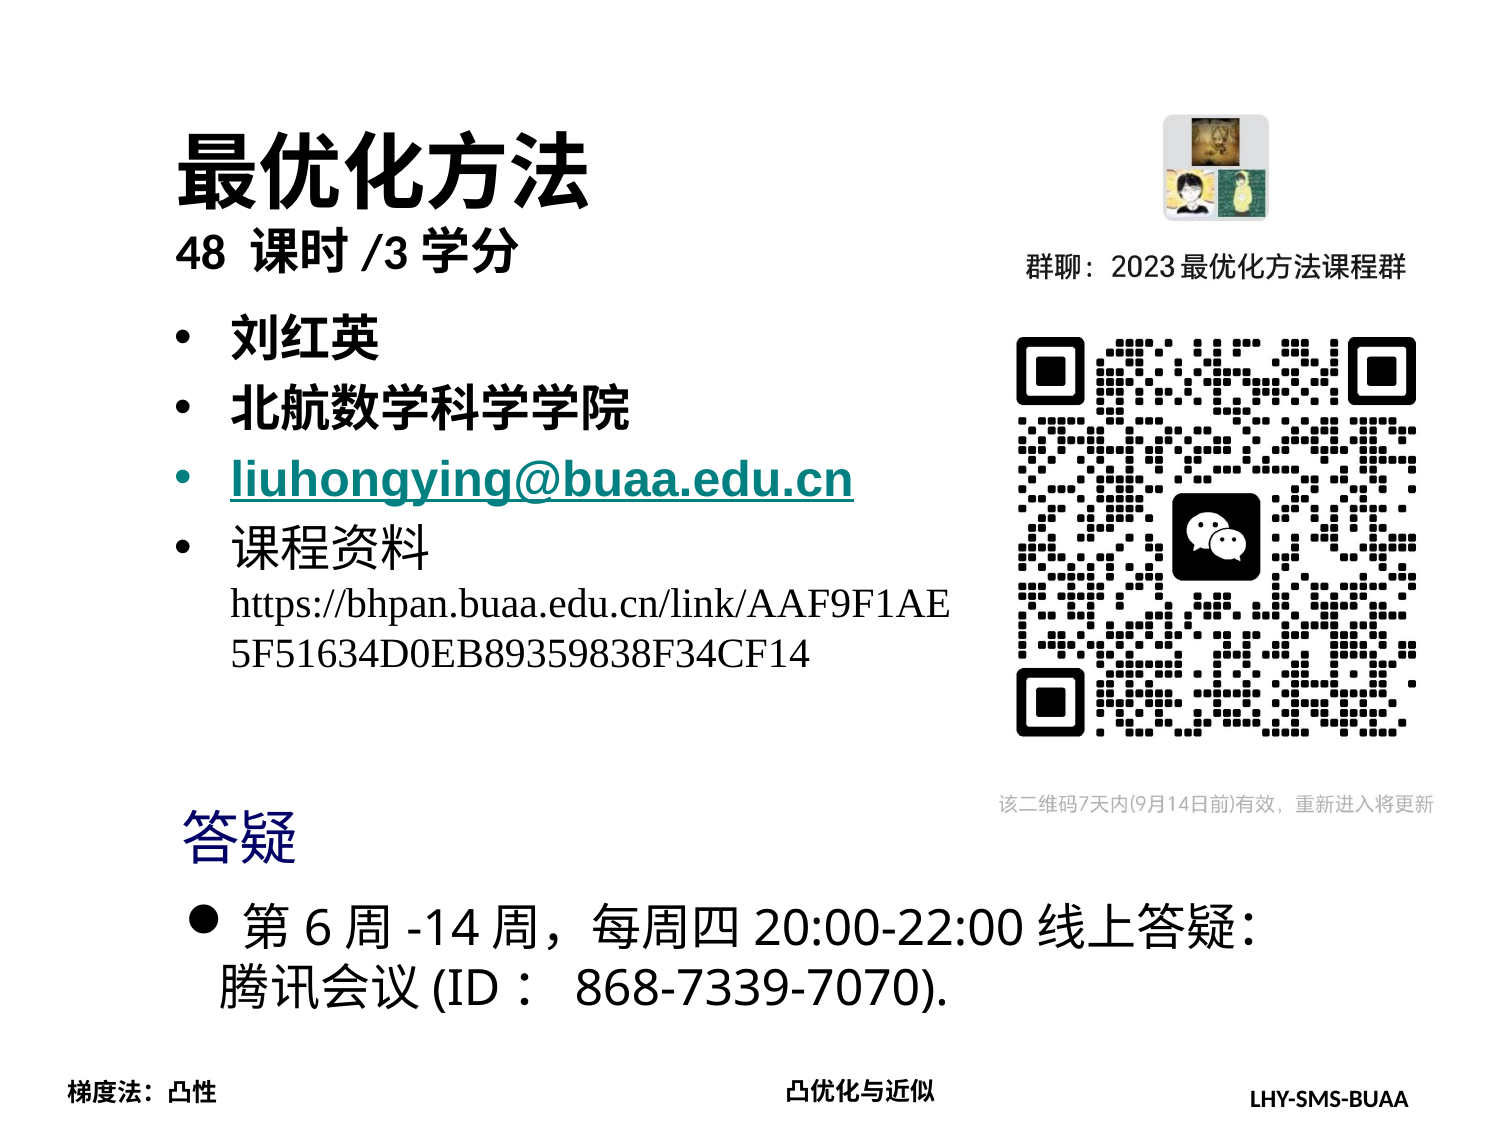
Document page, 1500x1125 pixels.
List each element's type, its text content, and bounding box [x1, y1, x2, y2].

text_box 答疑 [166, 793, 313, 879]
text_box 最优化方法 48 课时/3学分 [160, 78, 928, 298]
text_box 刘红英 北航数学科学学院 liuhongying@buaa.edu.cn 课程资料 https://bhpan.buaa.edu.cn/link/AAF9F1AE5F51634D0EB89359838F34CF14 [159, 298, 928, 737]
text_box 第6周-14周，每周四20:00-22:00线上答疑： 腾讯会议(ID：868-7339-7070). [170, 887, 1333, 1023]
picture [933, 21, 1499, 910]
